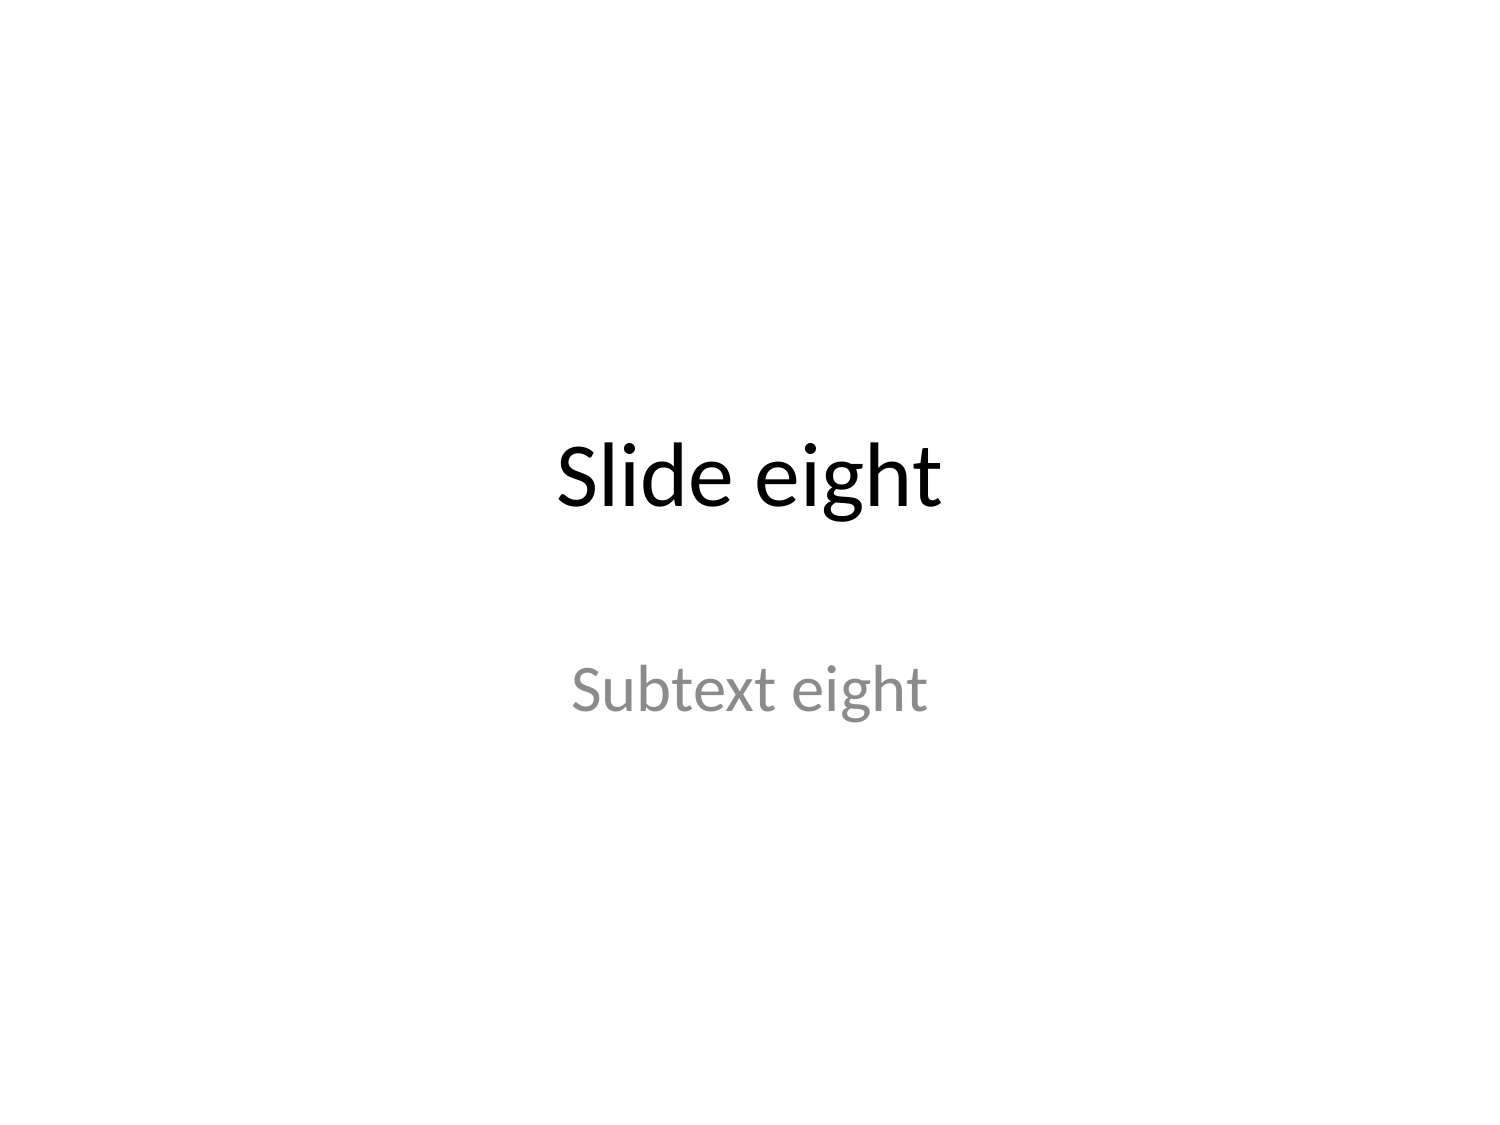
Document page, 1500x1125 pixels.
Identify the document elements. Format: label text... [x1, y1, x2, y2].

subtitle Subtext eight [225, 637, 1275, 925]
title Slide eight [112, 349, 1388, 591]
